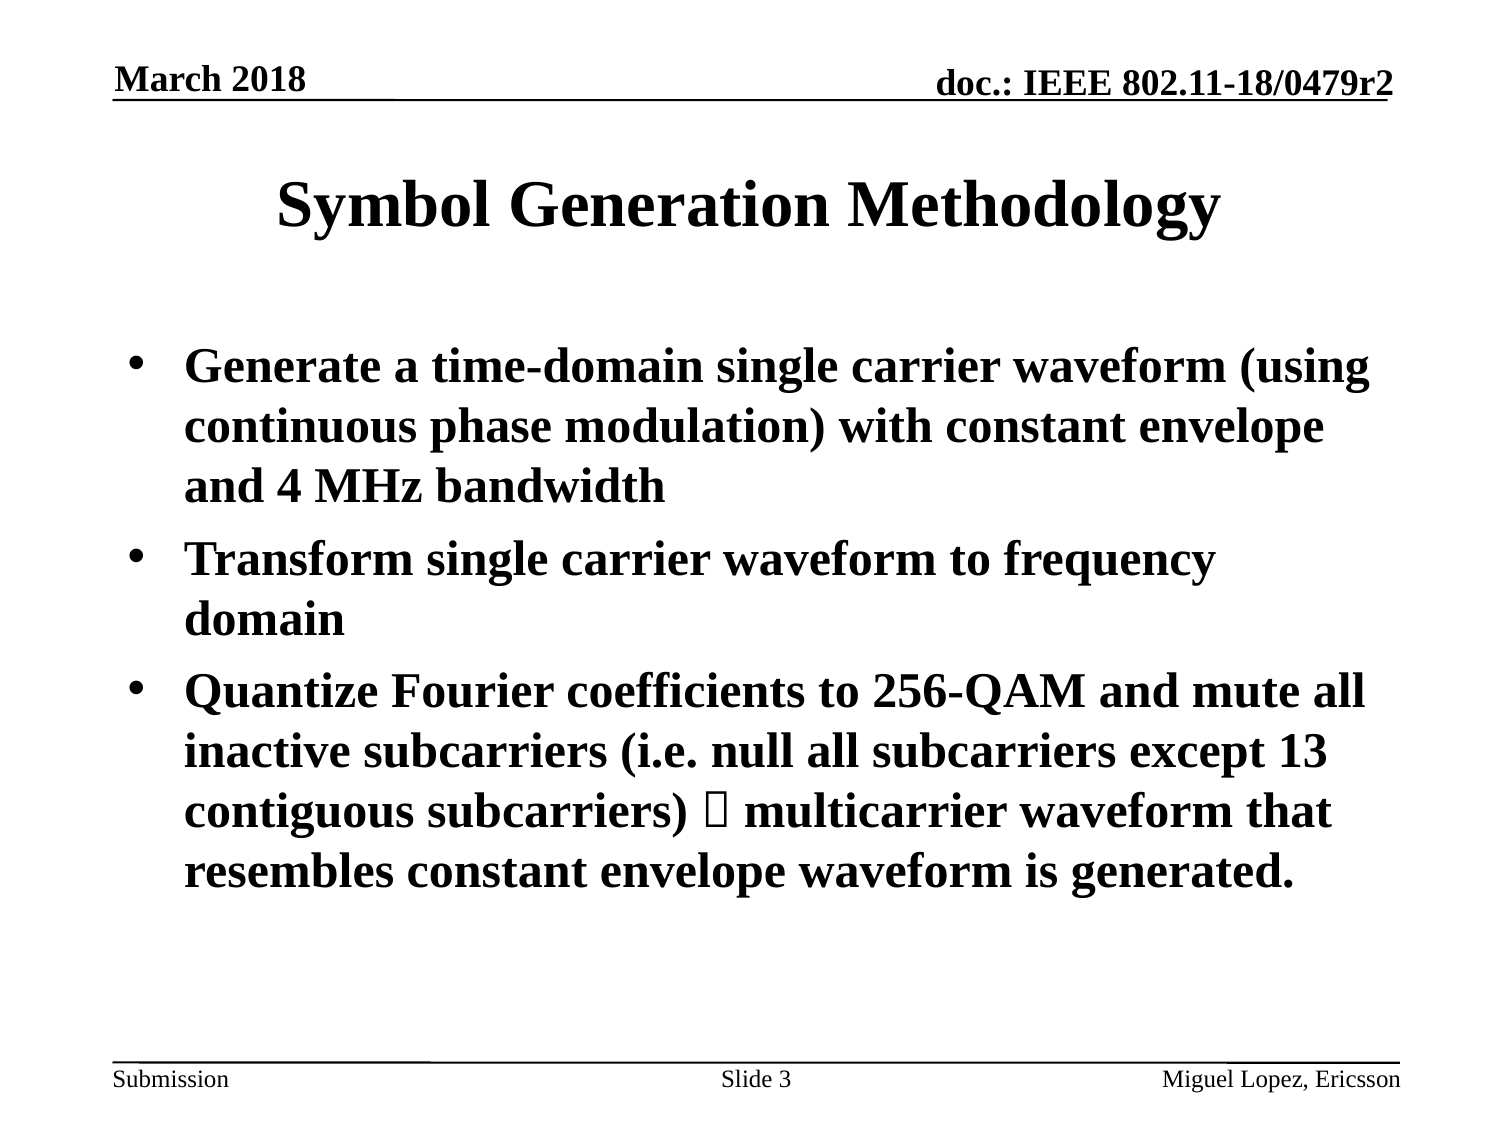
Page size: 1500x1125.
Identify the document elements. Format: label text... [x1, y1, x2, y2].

title Symbol Generation Methodology [112, 112, 1388, 288]
slide_number Slide 3 [712, 1061, 800, 1123]
footer Miguel Lopez, Ericsson [878, 1061, 1402, 1093]
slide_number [114, 54, 423, 100]
list Generate a time-domain single carrier waveform (using continuous phase modulation) with constant envelope and 4 MHz bandwidth Transform single carrier waveform to frequency domain Quantize Fourier coefficients to 256-QAM and mute all inactive subcarriers (i.e. null all subcarriers except 13 contiguous subcarriers)  multicarrier waveform that resembles constant envelope waveform is generated. [112, 324, 1388, 1000]
